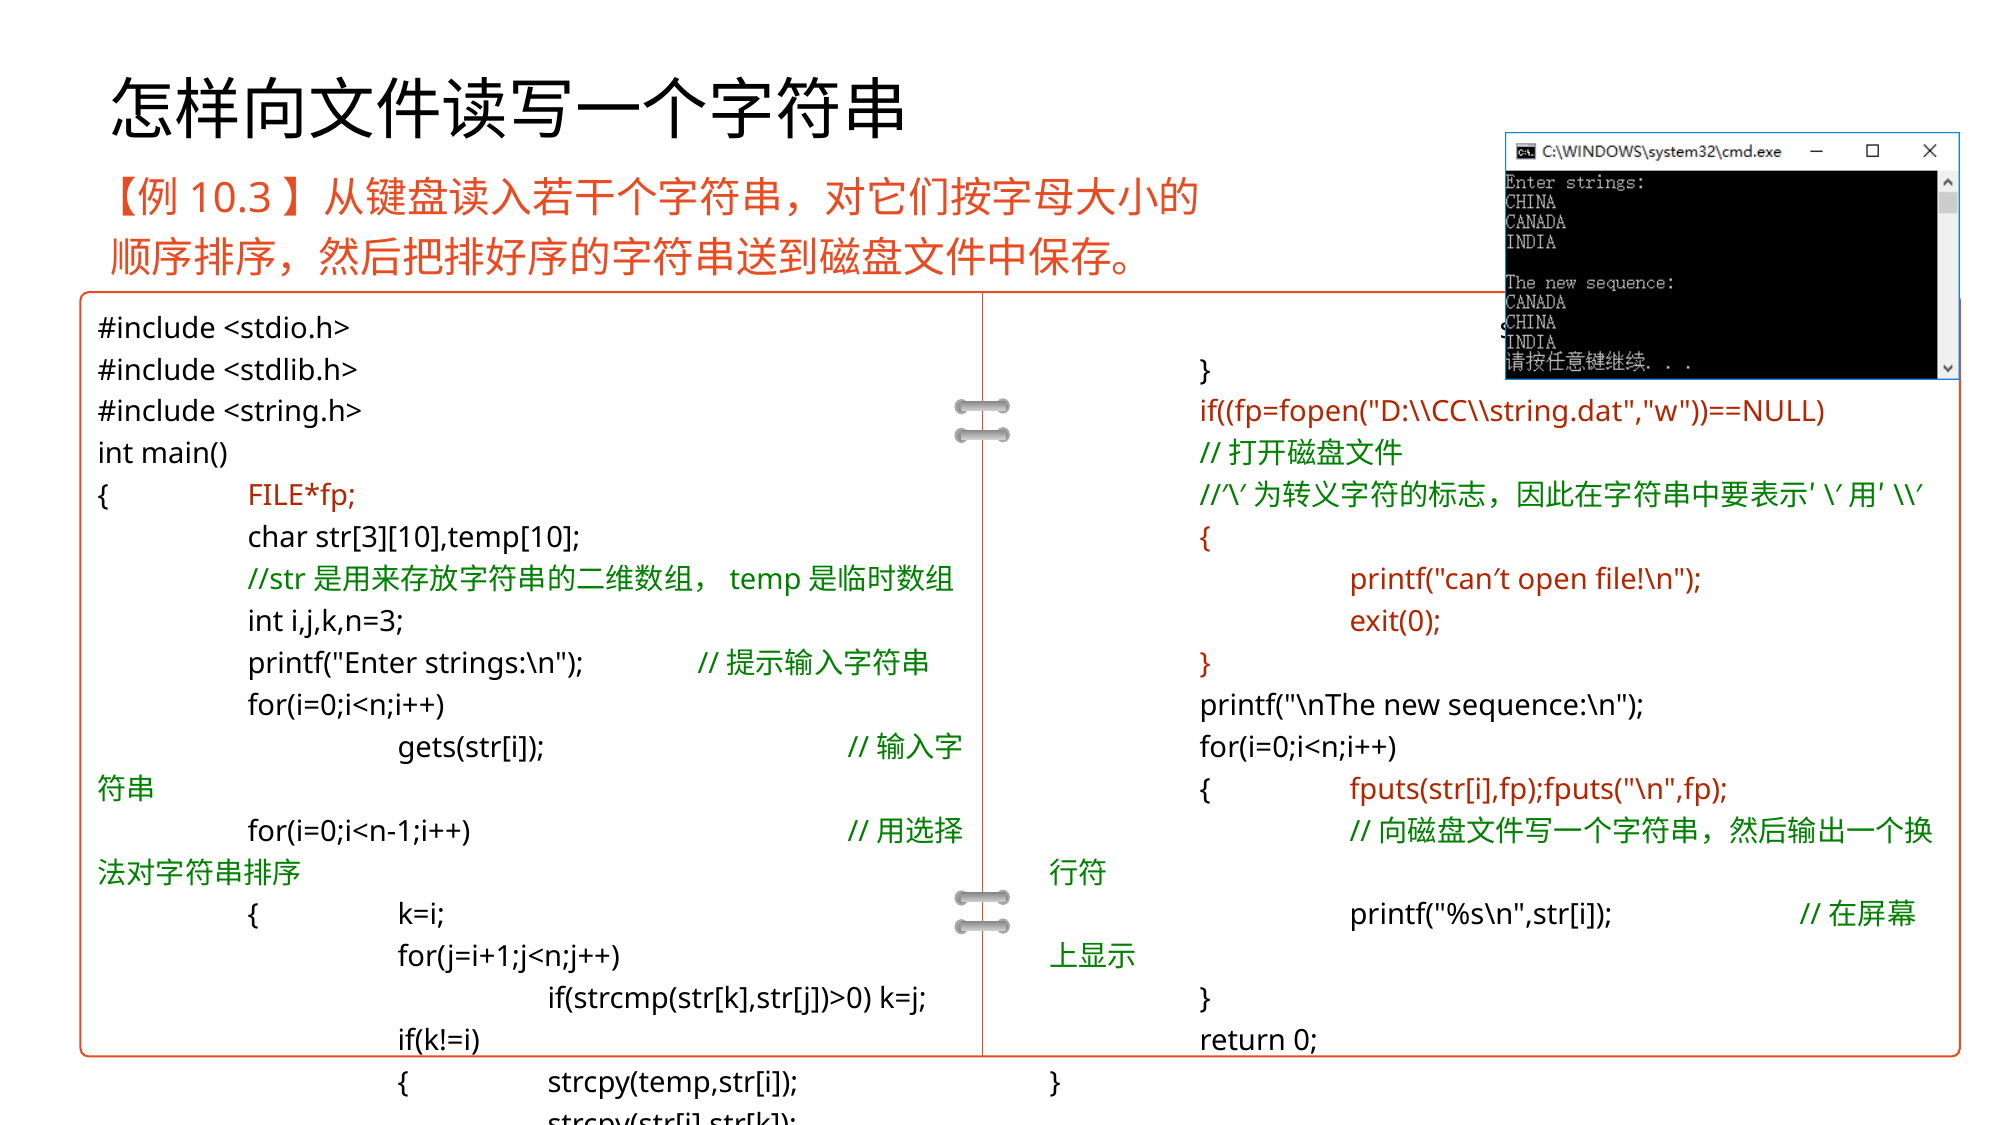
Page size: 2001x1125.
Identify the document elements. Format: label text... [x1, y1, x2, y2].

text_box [955, 399, 1009, 443]
text_box #include <stdio.h> #include <stdlib.h> #include <string.h> int main() { FILE*fp; char str[3][10],temp[10]; //str是用来存放字符串的二维数组，temp是临时数组 int i,j,k,n=3; printf("Enter strings:\n"); //提示输入字符串 for(i=0;i<n;i++) gets(str[i]); //输入字符串 for(i=0;i<n-1;i++) //用选择法对字符串排序 { k=i; for(j=i+1;j<n;j++) if(strcmp(str[k],str[j])>0) k=j; if(k!=i) { strcpy(temp,str[i]); strcpy(str[i],str[k]); strcpy(str[k],temp);} } if((fp=fopen("D:\\CC\\string.dat","w"))==NULL) //打开磁盘文件 //′\′为转义字符的标志，因此在字符串中要表示′\′用′\\′ { printf("can′t open file!\n"); exit(0); } printf("\nThe new sequence:\n"); for(i=0;i<n;i++) { fputs(str[i],fp);fputs("\n",fp); //向磁盘文件写一个字符串，然后输出一个换行符 printf("%s\n",str[i]); //在屏幕上显示 } return 0; } [79, 291, 1961, 1058]
list 【例10.3】从键盘读入若干个字符串，对它们按字母大小的顺序排序，然后把排好序的字符串送到磁盘文件中保存。 [80, 153, 1231, 295]
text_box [955, 890, 1009, 934]
picture [1505, 132, 1960, 380]
title 怎样向文件读写一个字符串 [93, 2, 1819, 221]
